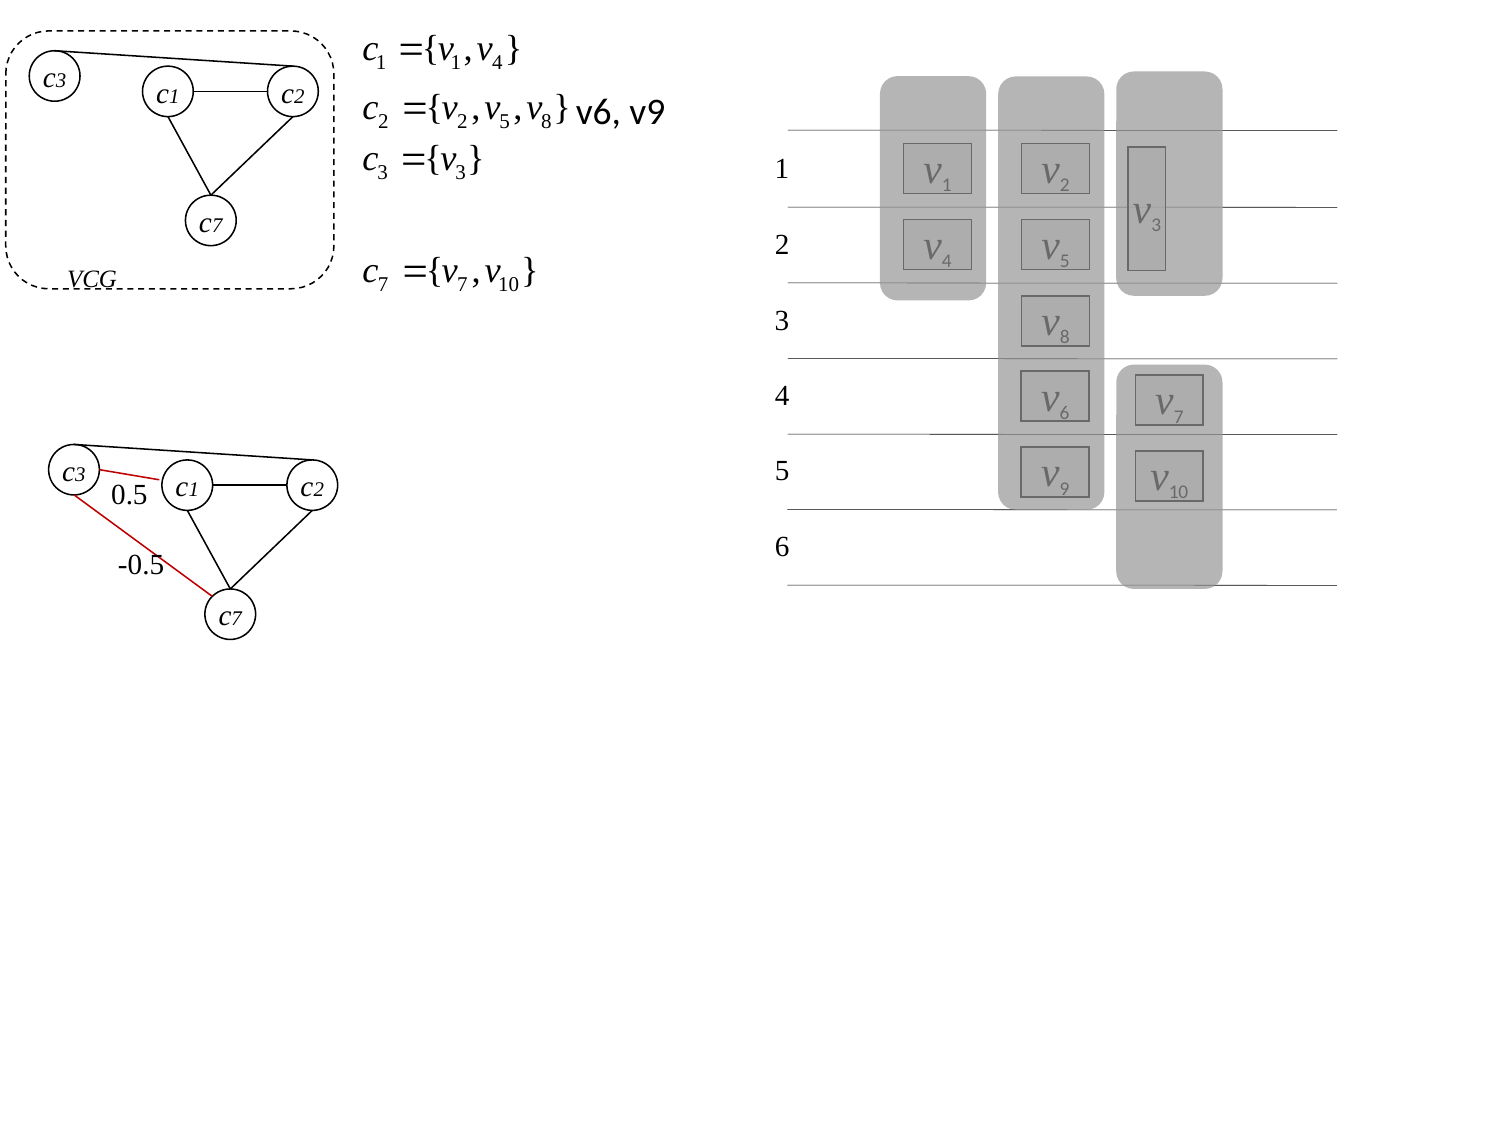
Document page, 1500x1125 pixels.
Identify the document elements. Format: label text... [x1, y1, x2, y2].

text_box [5, 30, 334, 289]
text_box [357, 133, 488, 189]
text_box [357, 82, 576, 138]
text_box c7 [204, 596, 256, 640]
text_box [357, 245, 543, 301]
text_box 5 [770, 451, 794, 487]
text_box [99, 469, 160, 480]
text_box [54, 50, 294, 67]
text_box VCG [52, 255, 133, 300]
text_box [167, 116, 210, 196]
text_box [998, 76, 1105, 510]
text_box 1 [770, 149, 794, 185]
text_box 6 [770, 526, 794, 563]
text_box v6, v9 [561, 79, 681, 140]
text_box 2 [770, 225, 794, 261]
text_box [210, 116, 294, 196]
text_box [357, 23, 528, 79]
text_box 4 [770, 376, 794, 412]
text_box 0.5 [100, 487, 159, 493]
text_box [73, 494, 213, 597]
text_box [1116, 364, 1223, 589]
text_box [229, 510, 313, 590]
text_box [879, 76, 987, 301]
text_box c2 [286, 460, 338, 511]
text_box 3 [770, 300, 794, 336]
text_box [216, 510, 228, 590]
text_box c1 [161, 468, 213, 494]
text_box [73, 444, 313, 461]
text_box [1116, 71, 1223, 296]
text_box c3 [48, 444, 97, 495]
